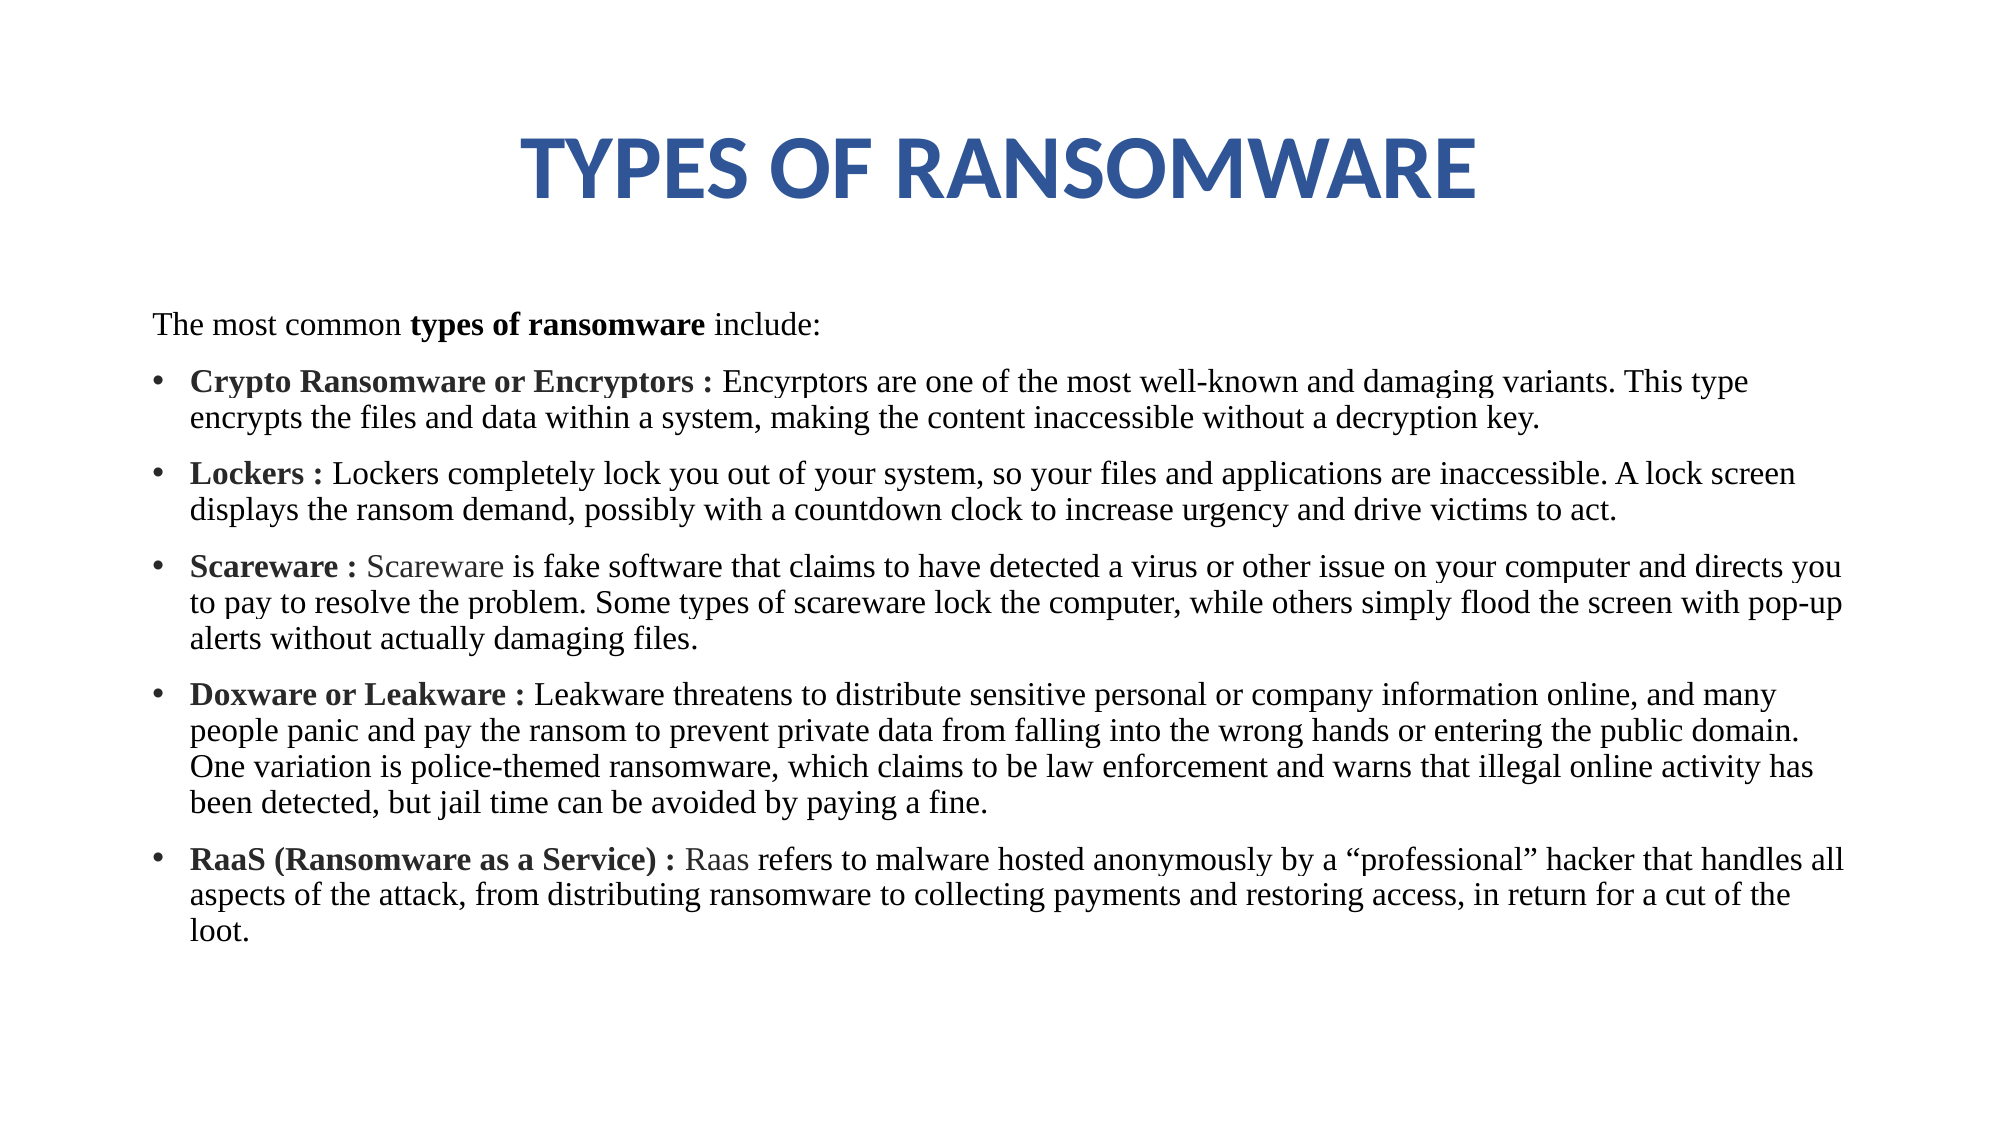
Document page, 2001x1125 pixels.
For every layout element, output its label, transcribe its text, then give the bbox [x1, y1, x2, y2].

title TYPES OF RANSOMWARE [137, 59, 1863, 278]
list The most common types of ransomware include: Crypto Ransomware or Encryptors : Encyrptors are one of the most well-known and damaging variants. This type encrypts the files and data within a system, making the content inaccessible without a decryption key. Lockers : Lockers completely lock you out of your system, so your files and applications are inaccessible. A lock screen displays the ransom demand, possibly with a countdown clock to increase urgency and drive victims to act. Scareware : Scareware is fake software that claims to have detected a virus or other issue on your computer and directs you to pay to resolve the problem. Some types of scareware lock the computer, while others simply flood the screen with pop-up alerts without actually damaging files. Doxware or Leakware : Leakware threatens to distribute sensitive personal or company information online, and many people panic and pay the ransom to prevent private data from falling into the wrong hands or entering the public domain. One variation is police-themed ransomware, which claims to be law enforcement and warns that illegal online activity has been detected, but jail time can be avoided by paying a fine. RaaS (Ransomware as a Service) : Raas refers to malware hosted anonymously by a “professional” hacker that handles all aspects of the attack, from distributing ransomware to collecting payments and restoring access, in return for a cut of the loot. [137, 299, 1863, 1014]
